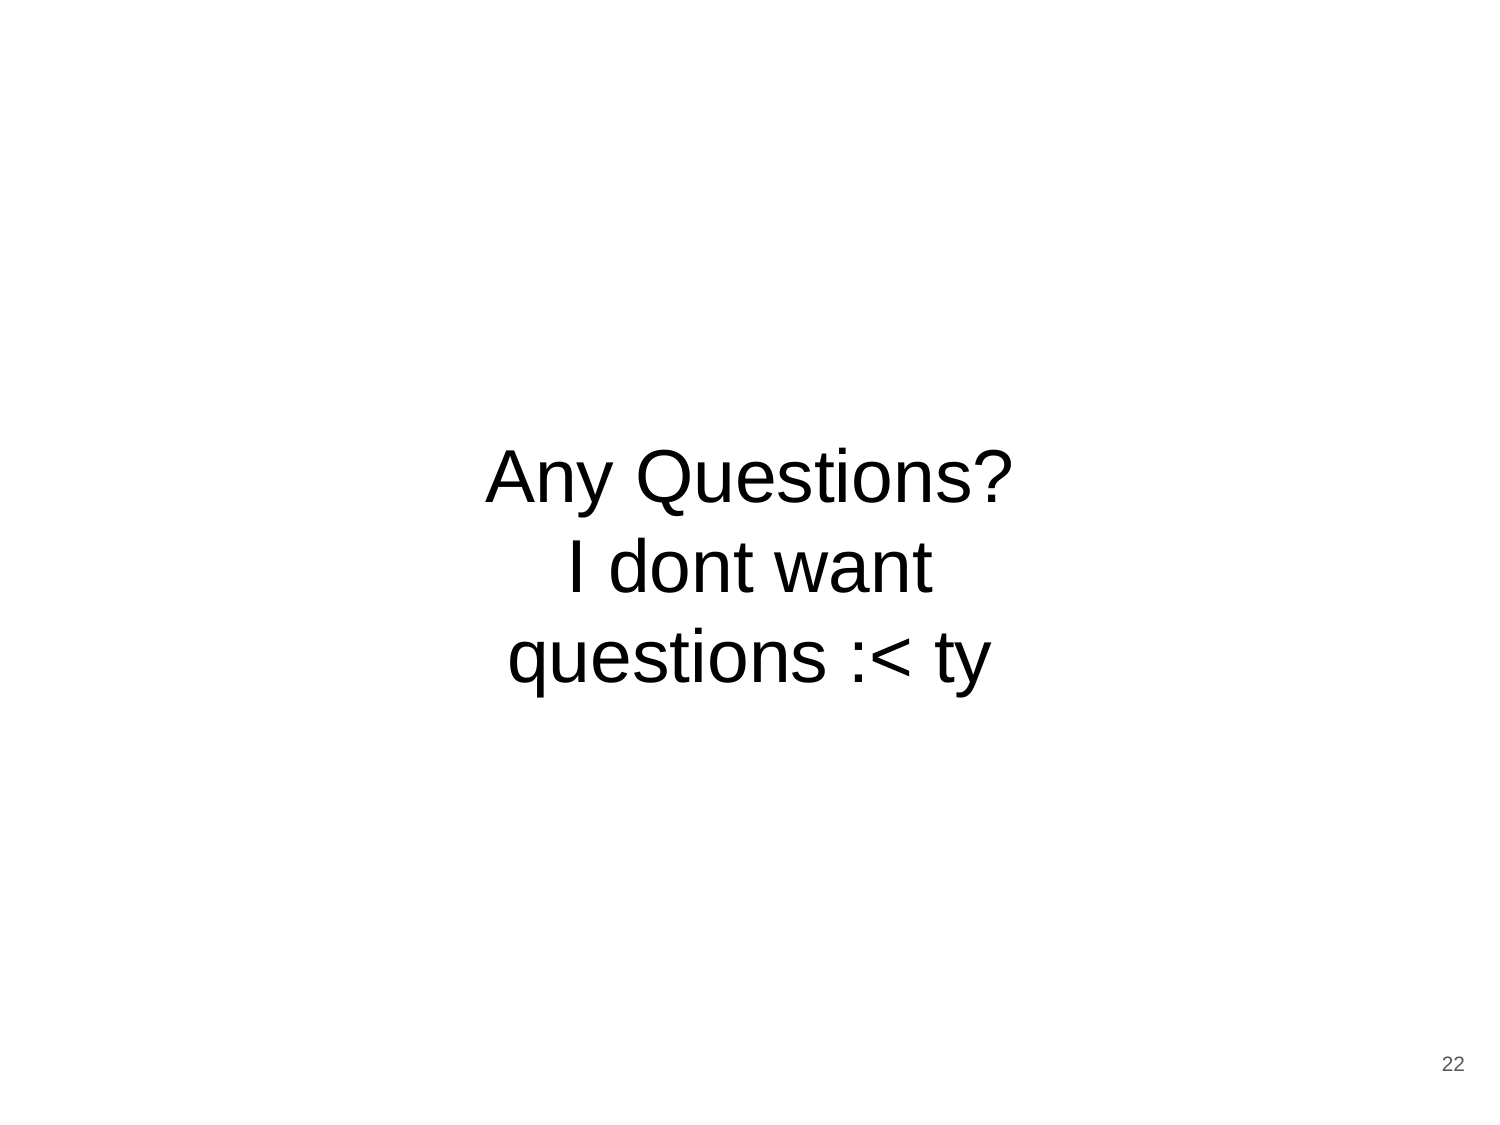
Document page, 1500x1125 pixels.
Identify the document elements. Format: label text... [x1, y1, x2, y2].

title Any Questions? I dont want questions :< ty [343, 449, 1157, 676]
slide_number ‹#› [1389, 1019, 1480, 1106]
